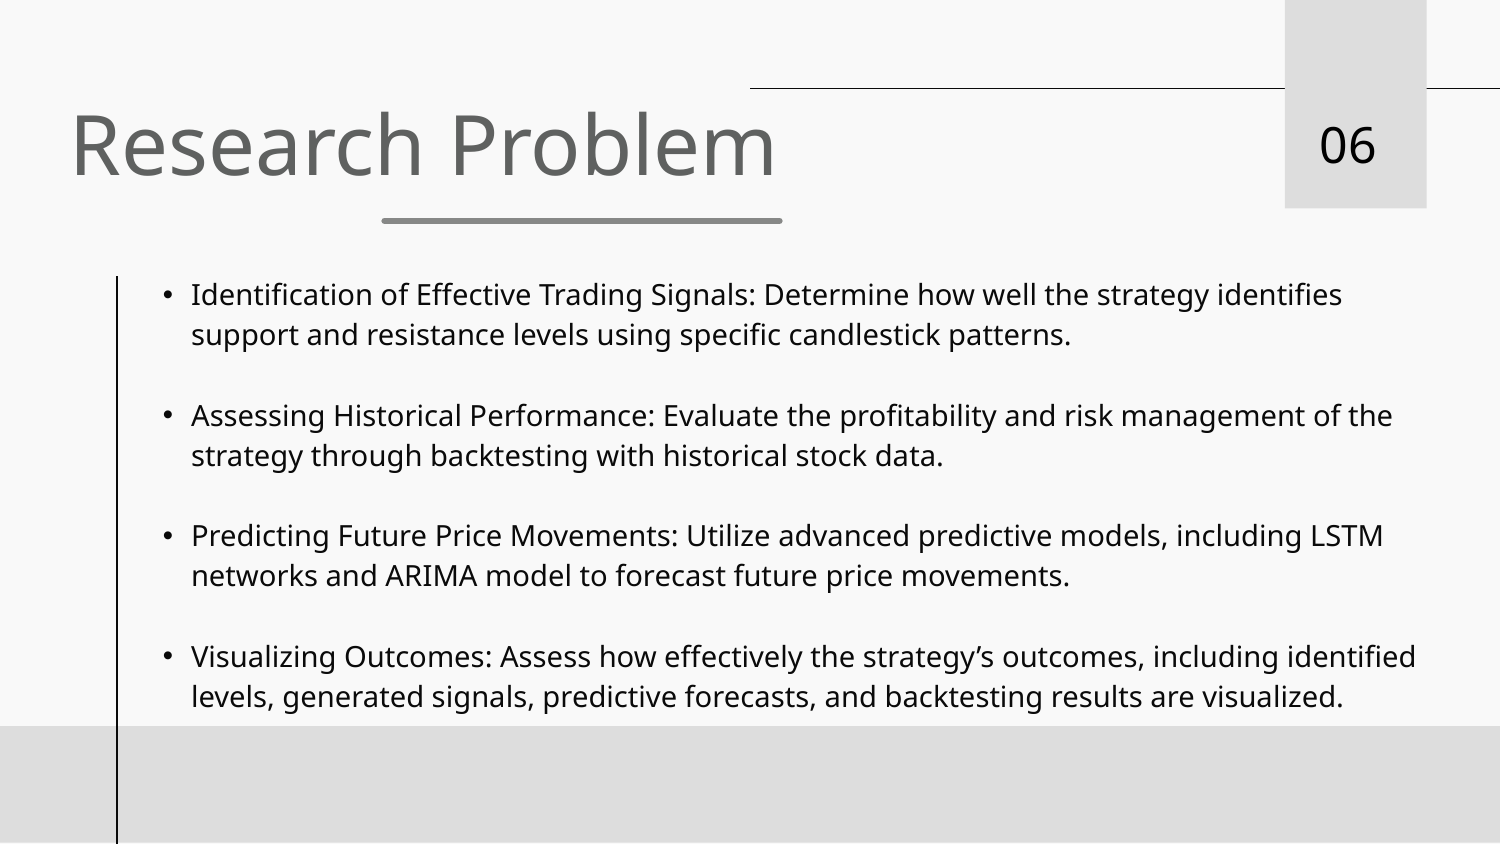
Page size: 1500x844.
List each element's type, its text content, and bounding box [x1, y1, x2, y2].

text_box 06 [1305, 106, 1405, 181]
subtitle Identification of Effective Trading Signals: Determine how well the strategy identifies support and resistance levels using specific candlestick patterns. Assessing Historical Performance: Evaluate the profitability and risk management of the strategy through backtesting with historical stock data. Predicting Future Price Movements: Utilize advanced predictive models, including LSTM networks and ARIMA model to forecast future price movements. Visualizing Outcomes: Assess how effectively the strategy’s outcomes, including identified levels, generated signals, predictive forecasts, and backtesting results are visualized. [147, 256, 1448, 723]
title Research Problem [26, 77, 824, 209]
text_box [1284, 0, 1427, 209]
